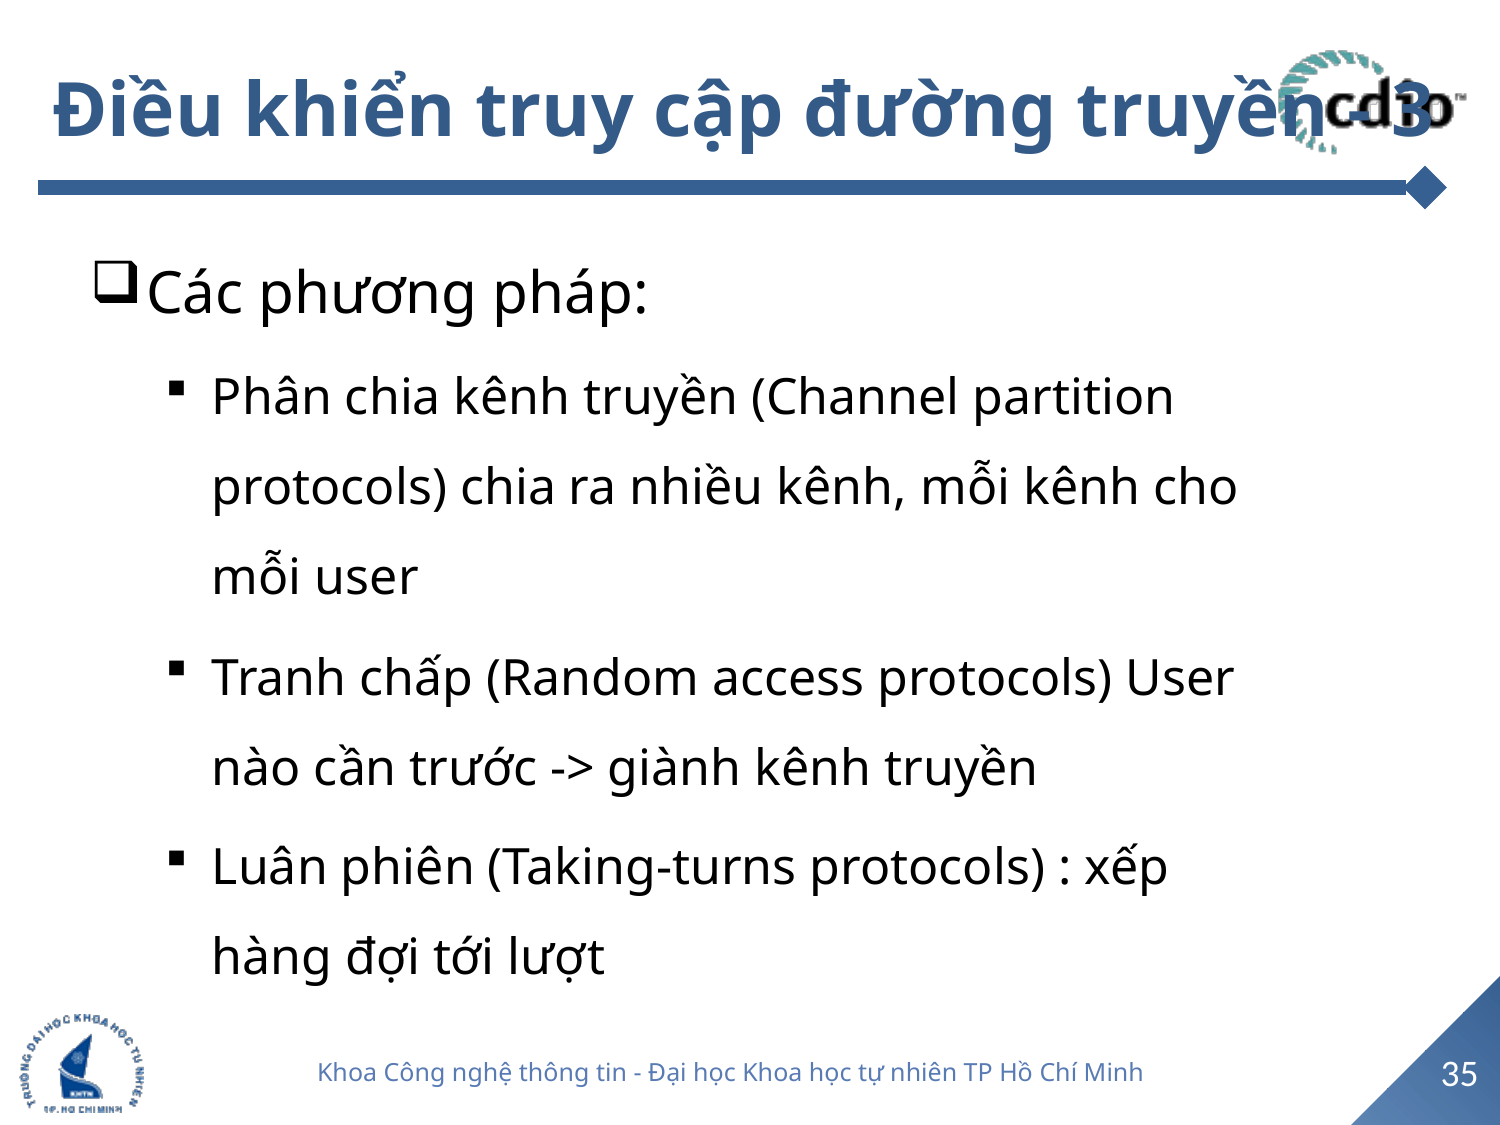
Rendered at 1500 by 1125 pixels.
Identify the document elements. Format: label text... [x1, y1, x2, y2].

slide_number 35 [1419, 1041, 1500, 1102]
picture [18, 1014, 144, 1113]
title Điều khiển truy cập đường truyền - 3 [37, 12, 1473, 200]
list Các phương pháp: Phân chia kênh truyền (Channel partition protocols) chia ra nhiều kênh, mỗi kênh cho mỗi user Tranh chấp (Random access protocols) User nào cần trước -> giành kênh truyền Luân phiên (Taking-turns protocols) : xếp hàng đợi tới lượt [75, 212, 1300, 1062]
footer Khoa Công nghệ thông tin - Đại học Khoa học tự nhiên TP Hồ Chí Minh [187, 1043, 1275, 1104]
